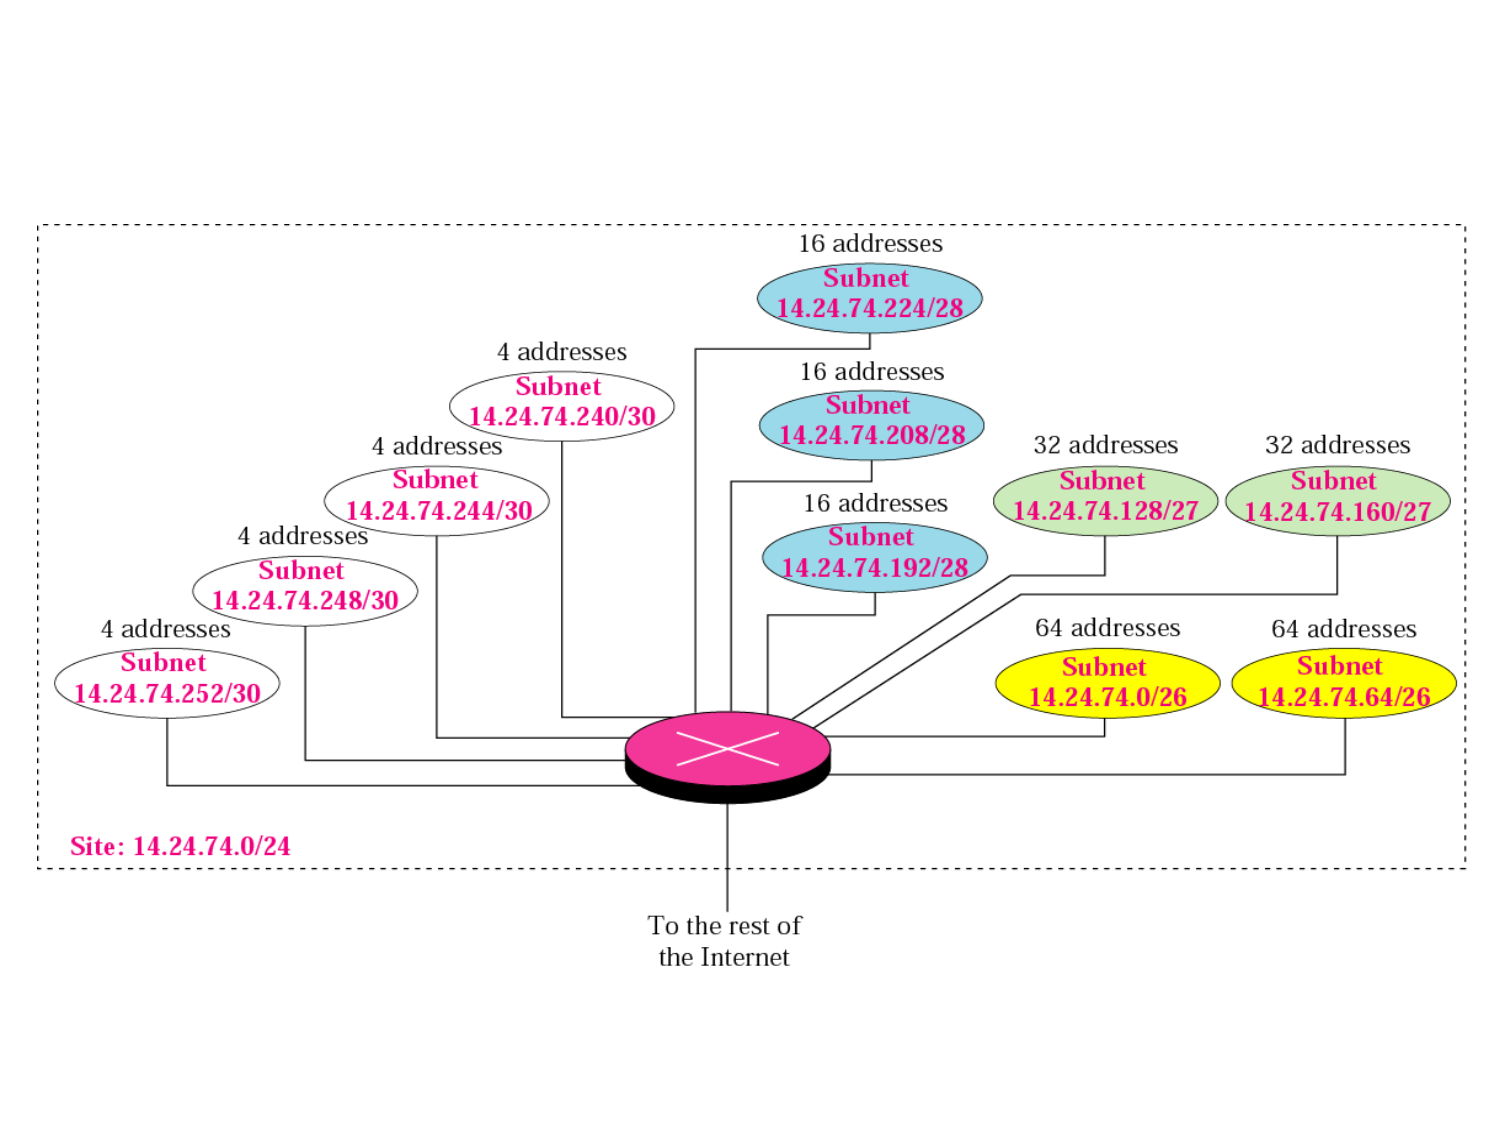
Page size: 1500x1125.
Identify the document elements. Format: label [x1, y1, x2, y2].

picture [37, 224, 1467, 974]
